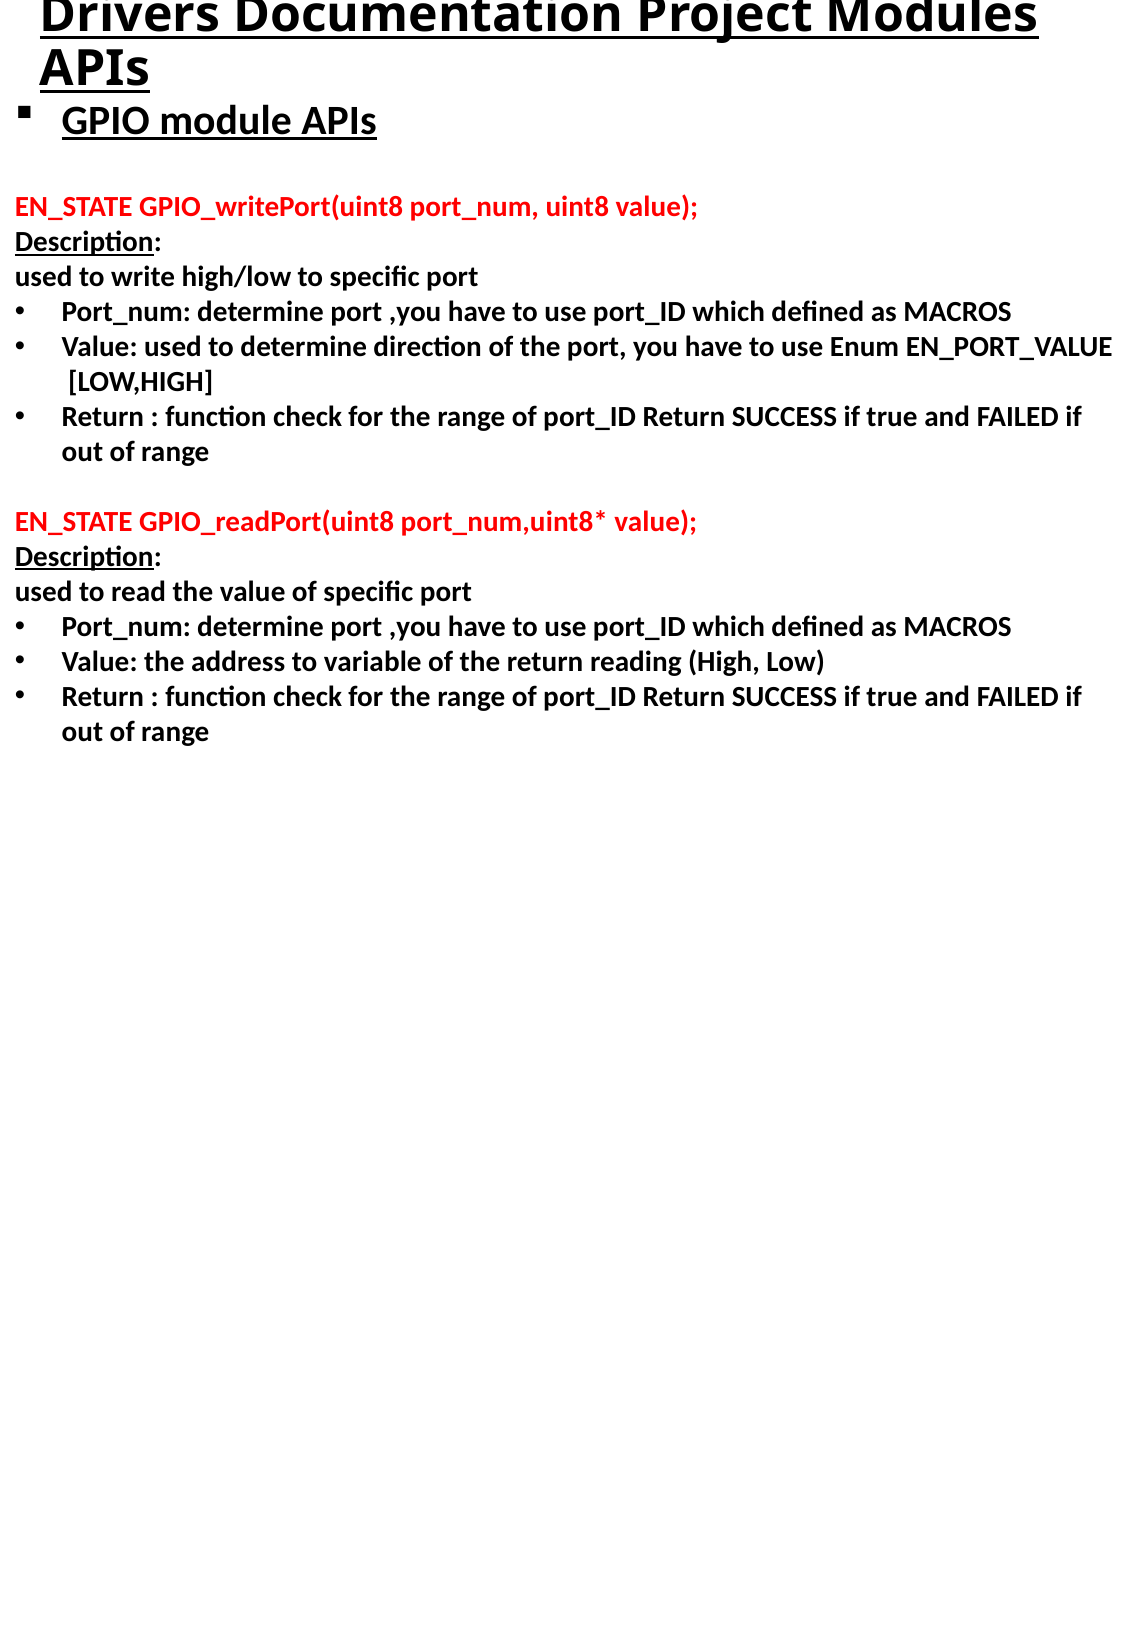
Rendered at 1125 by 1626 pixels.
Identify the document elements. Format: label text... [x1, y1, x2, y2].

title Drivers Documentation Project Modules APIs [24, 0, 1088, 85]
text_box GPIO module APIs EN_STATE GPIO_writePort(uint8 port_num, uint8 value); Description: used to write high/low to specific port Port_num: determine port ,you have to use port_ID which defined as MACROS Value: used to determine direction of the port, you have to use Enum EN_PORT_VALUE [LOW,HIGH] Return : function check for the range of port_ID Return SUCCESS if true and FAILED if out of range EN_STATE GPIO_readPort(uint8 port_num,uint8* value); Description: used to read the value of specific port Port_num: determine port ,you have to use port_ID which defined as MACROS Value: the address to variable of the return reading (High, Low) Return : function check for the range of port_ID Return SUCCESS if true and FAILED if out of range [0, 85, 1125, 790]
